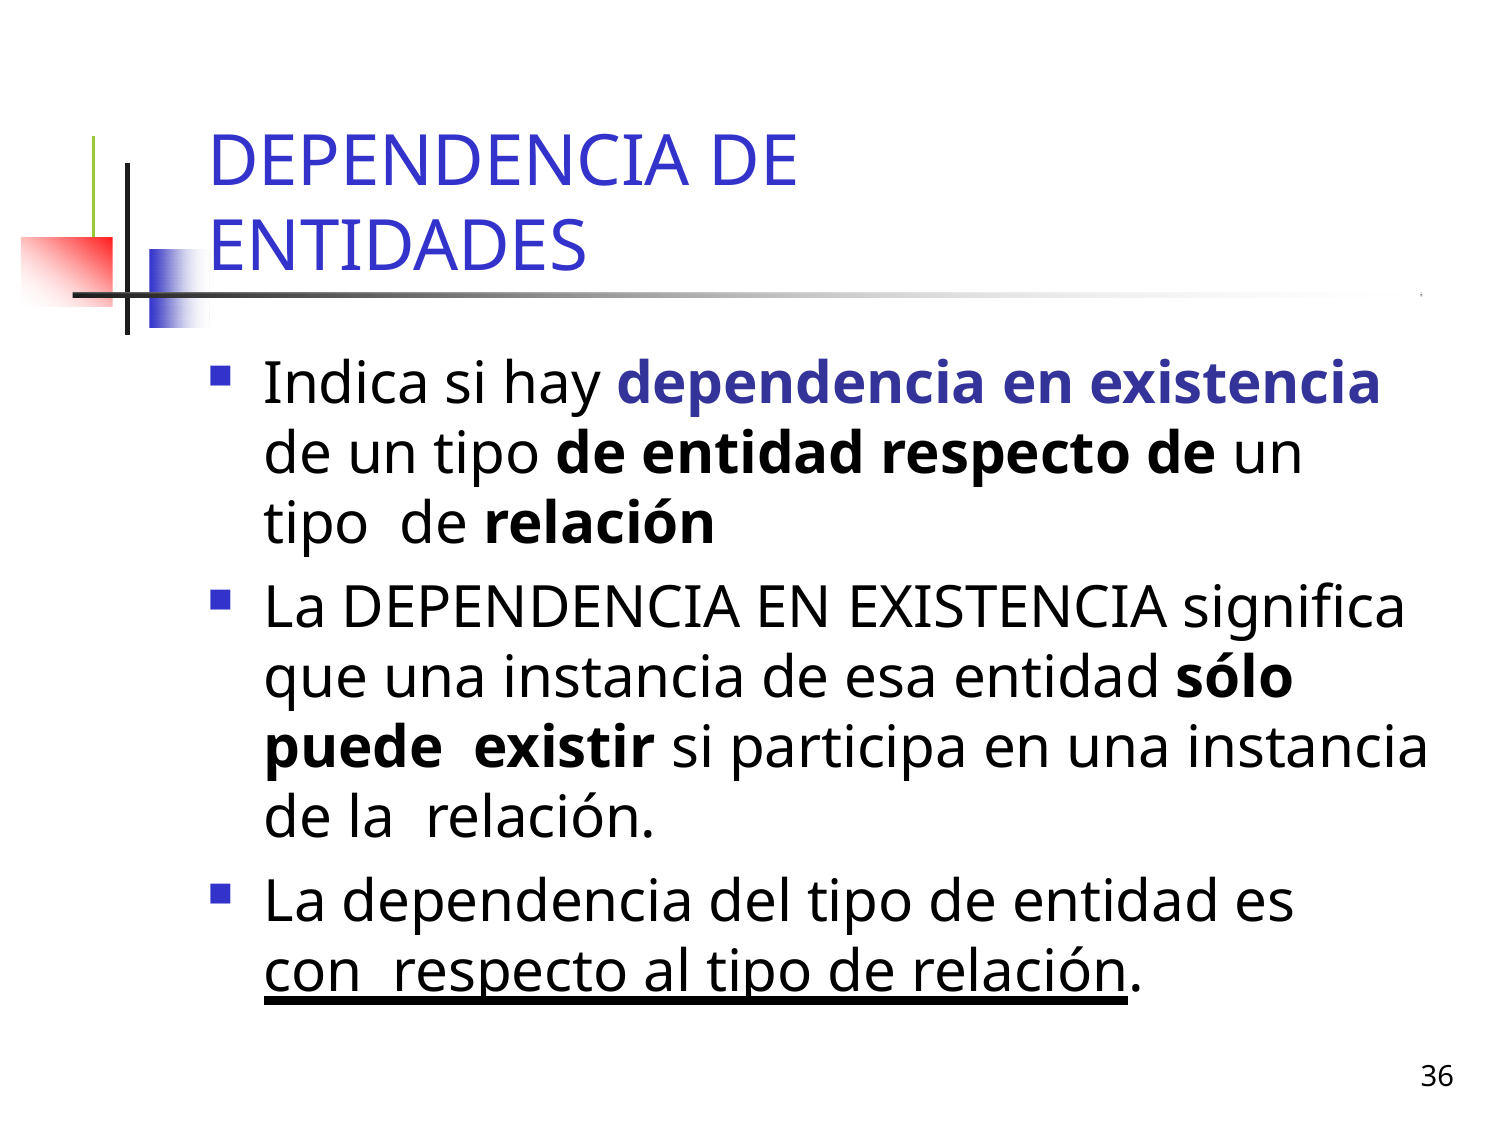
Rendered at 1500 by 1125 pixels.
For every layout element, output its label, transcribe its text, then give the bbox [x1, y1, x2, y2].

text_box [72, 292, 1423, 298]
text_box [149, 298, 210, 328]
text_box 36 [1386, 1049, 1457, 1097]
text_box Indica si hay dependencia en existencia de un tipo de entidad respecto de un tipo de relación La DEPENDENCIA EN EXISTENCIA significa que una instancia de esa entidad sólo puede existir si participa en una instancia de la relación. La dependencia del tipo de entidad es con respecto al tipo de relación. [205, 343, 1451, 1004]
text_box [20, 237, 113, 307]
text_box [149, 249, 205, 292]
title Dependencia de entidades [205, 103, 1147, 294]
